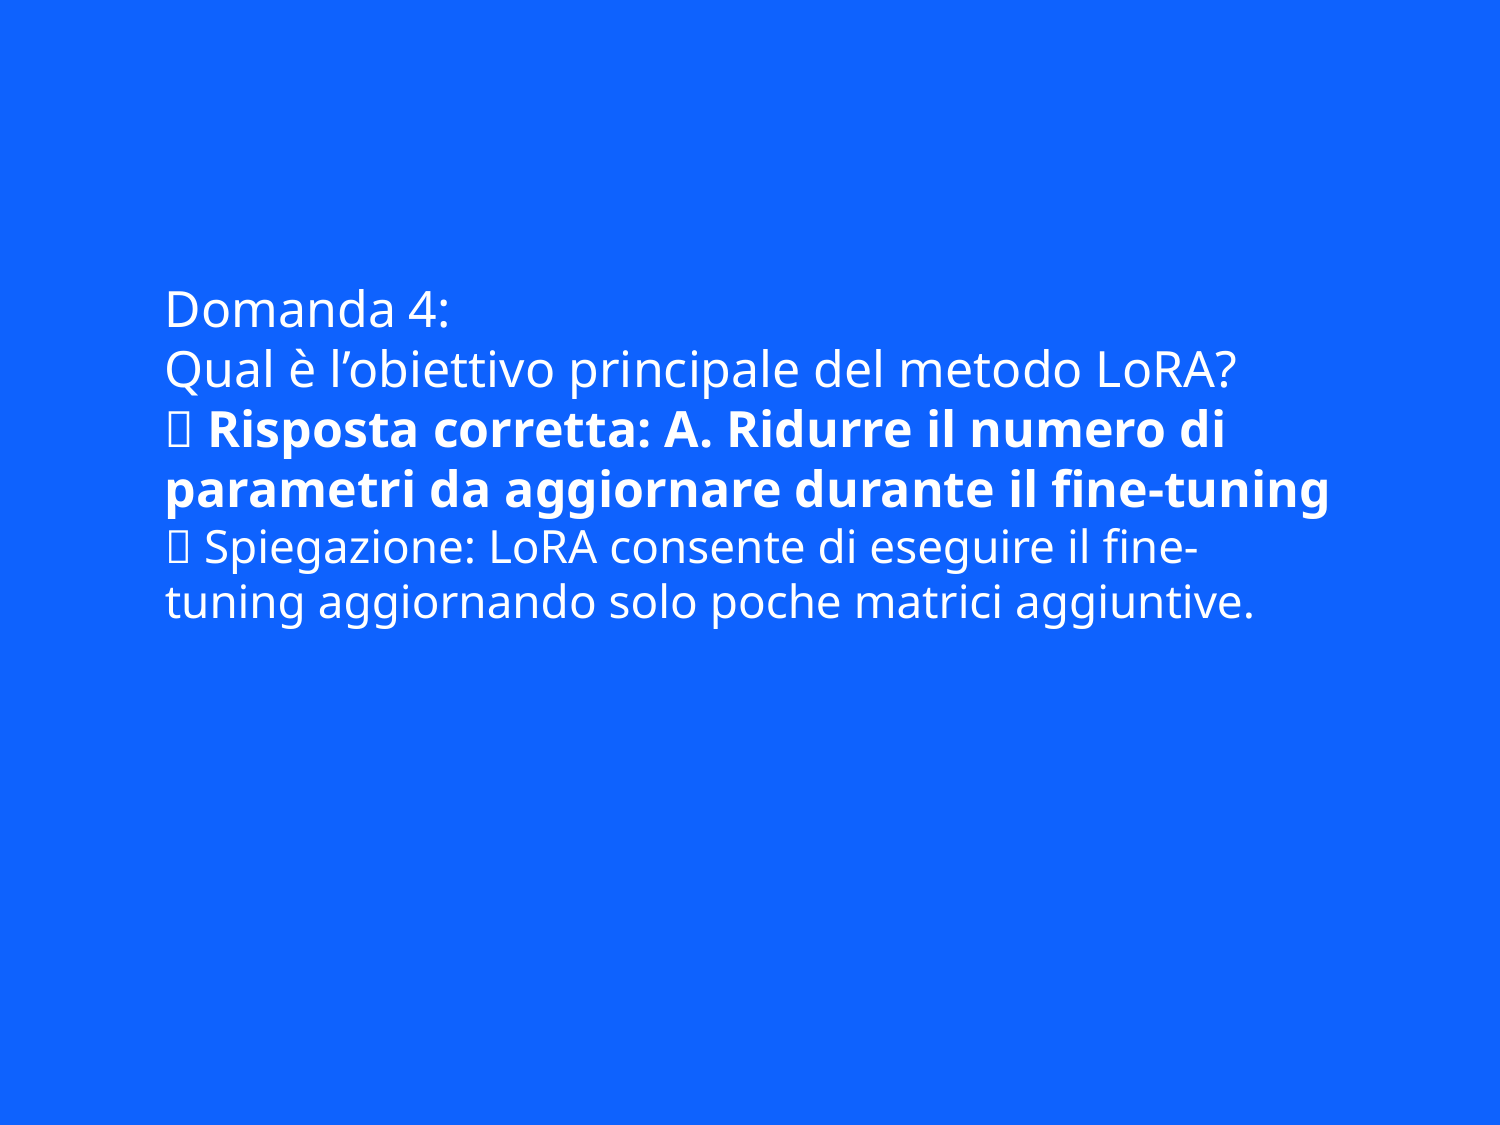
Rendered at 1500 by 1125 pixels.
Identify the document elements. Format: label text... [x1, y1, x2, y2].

text_box Domanda 4: Qual è l’obiettivo principale del metodo LoRA? ✅ Risposta corretta: A. Ridurre il numero di parametri da aggiornare durante il fine-tuning 📘 Spiegazione: LoRA consente di eseguire il fine-tuning aggiornando solo poche matrici aggiuntive. [149, 224, 1350, 635]
